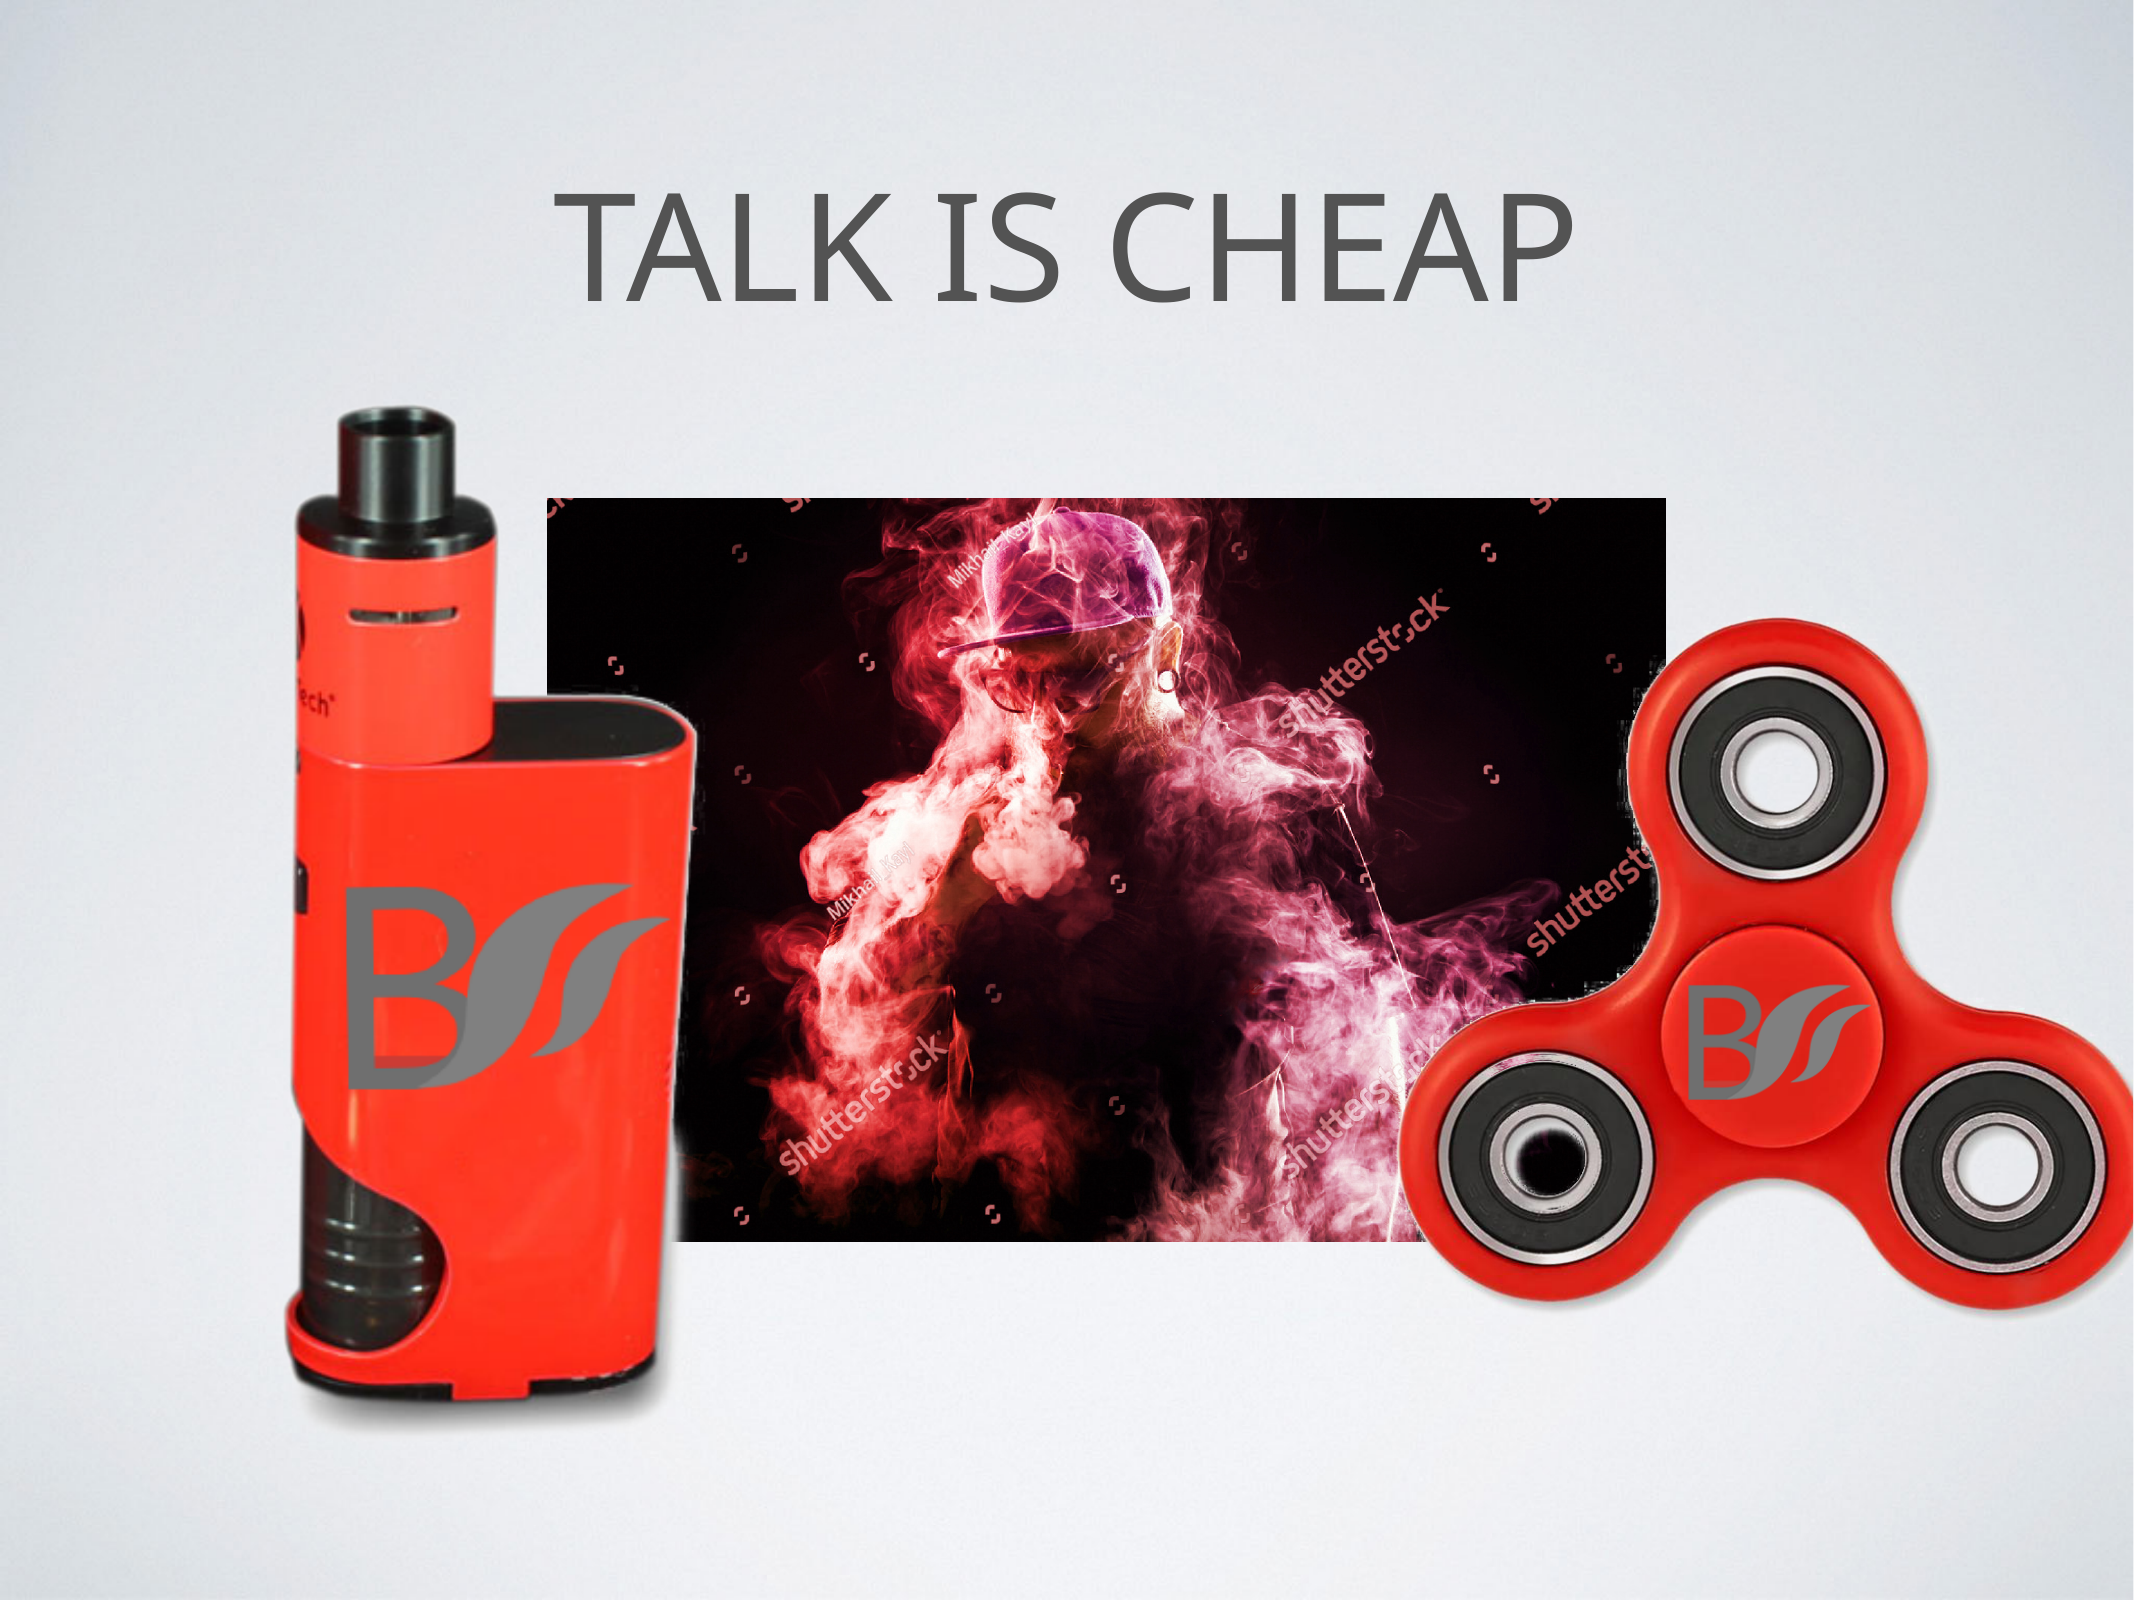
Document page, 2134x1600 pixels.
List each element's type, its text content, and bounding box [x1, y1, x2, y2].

title Talk is Cheap [57, 41, 2076, 443]
picture [0, 0, 2134, 1600]
